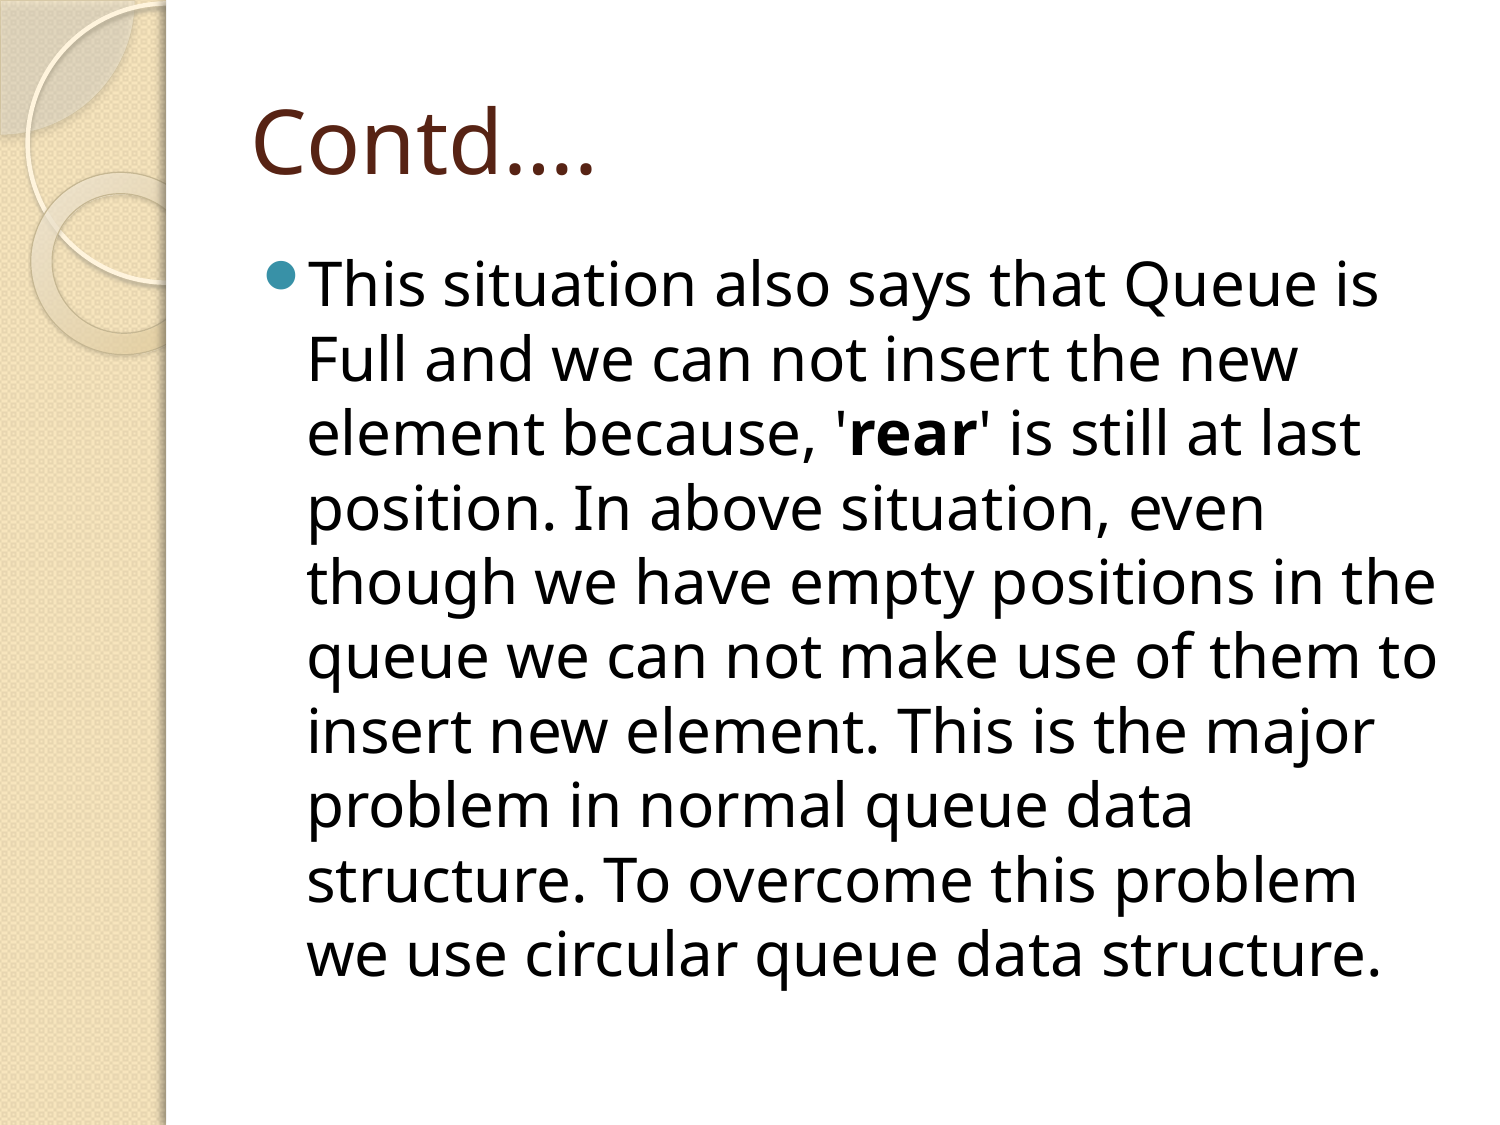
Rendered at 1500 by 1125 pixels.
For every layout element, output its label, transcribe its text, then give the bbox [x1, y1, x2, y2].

title Contd…. [235, 45, 1466, 233]
list This situation also says that Queue is Full and we can not insert the new element because, 'rear' is still at last position. In above situation, even though we have empty positions in the queue we can not make use of them to insert new element. This is the major problem in normal queue data structure. To overcome this problem we use circular queue data structure. [235, 237, 1466, 1025]
